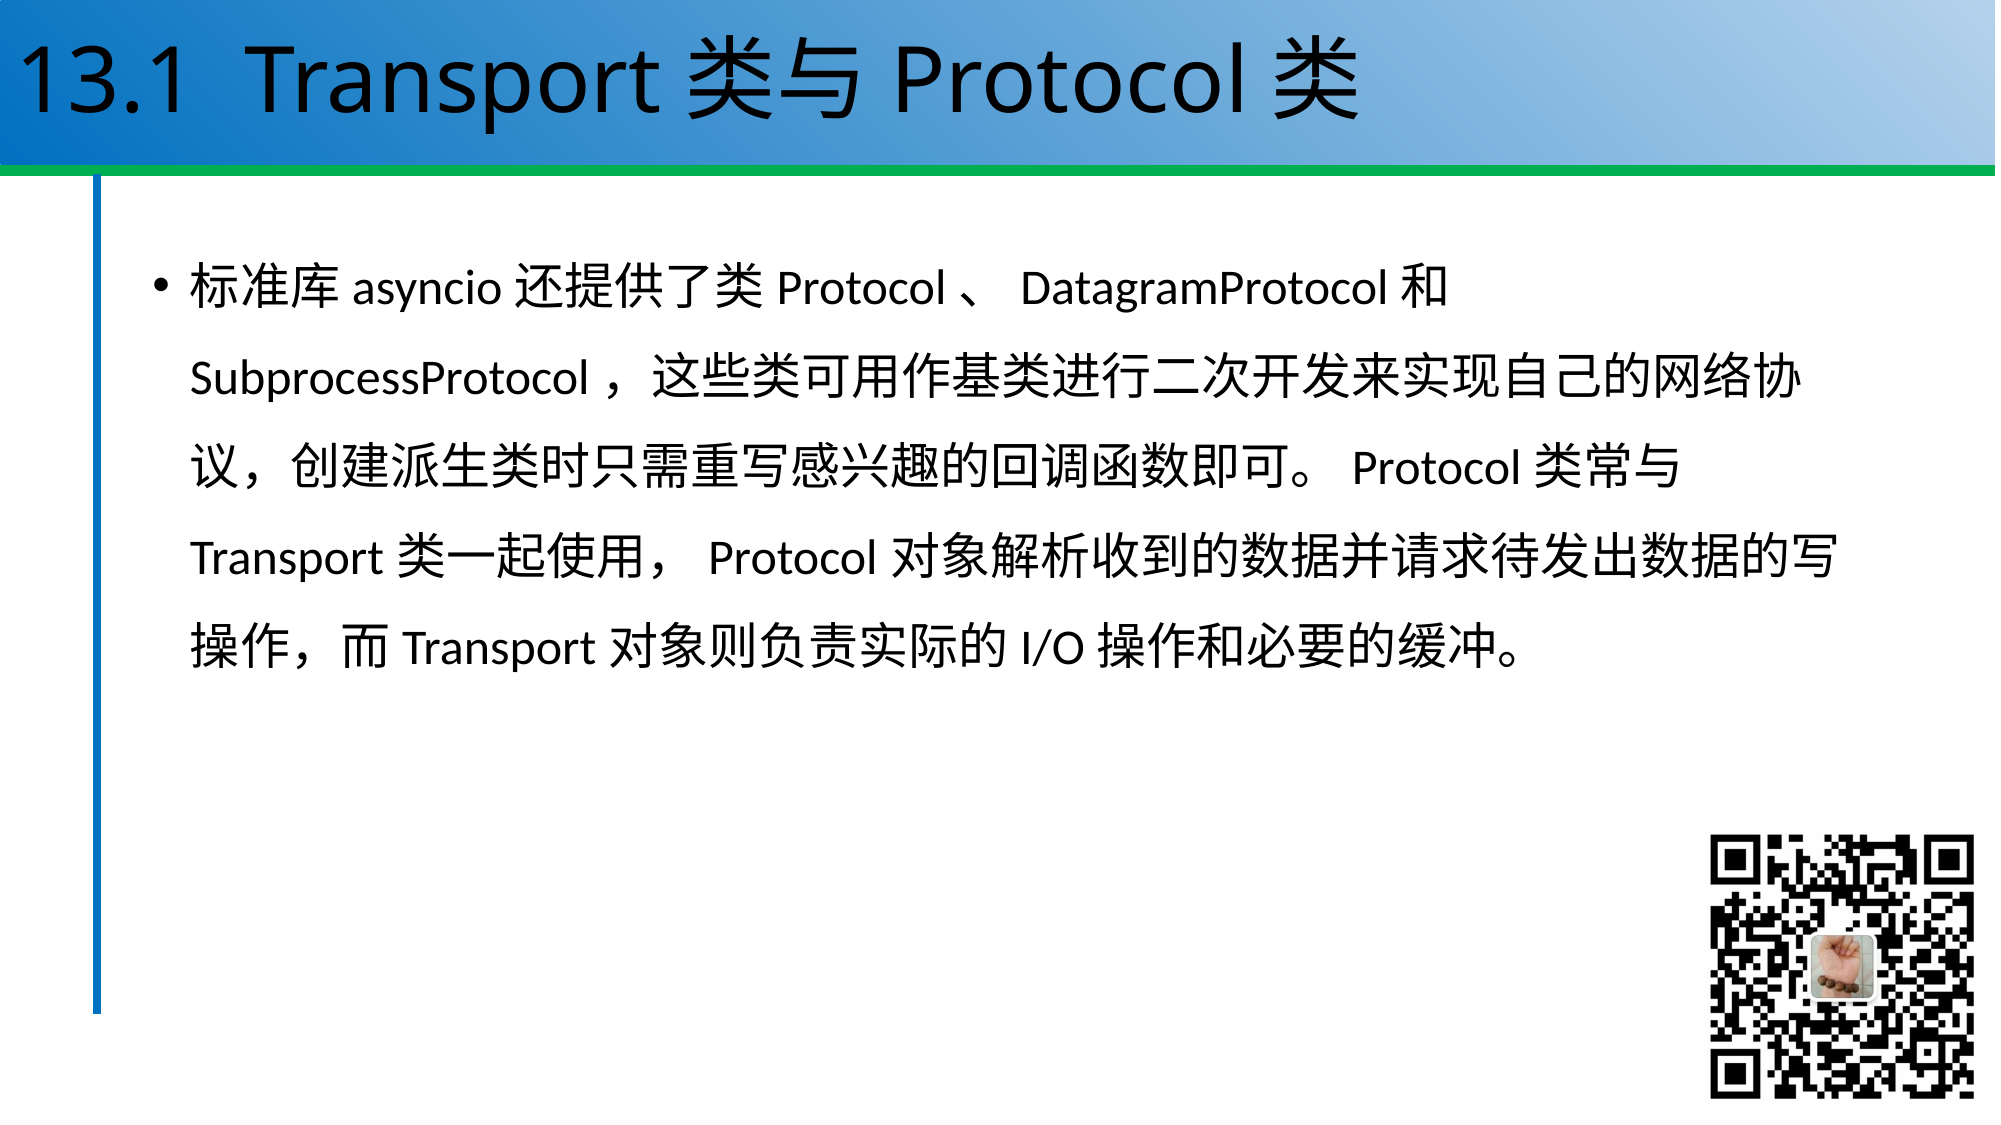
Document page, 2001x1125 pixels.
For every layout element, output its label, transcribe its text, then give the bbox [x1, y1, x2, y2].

list 标准库asyncio还提供了类Protocol、DatagramProtocol和SubprocessProtocol，这些类可用作基类进行二次开发来实现自己的网络协议，创建派生类时只需重写感兴趣的回调函数即可。Protocol类常与Transport类一起使用，Protocol对象解析收到的数据并请求待发出数据的写操作，而Transport对象则负责实际的I/O操作和必要的缓冲。 [137, 216, 1863, 978]
title 13.1 Transport类与Protocol类 [0, 0, 1995, 165]
picture [1689, 813, 1995, 1120]
slide_number [1412, 1042, 1863, 1103]
